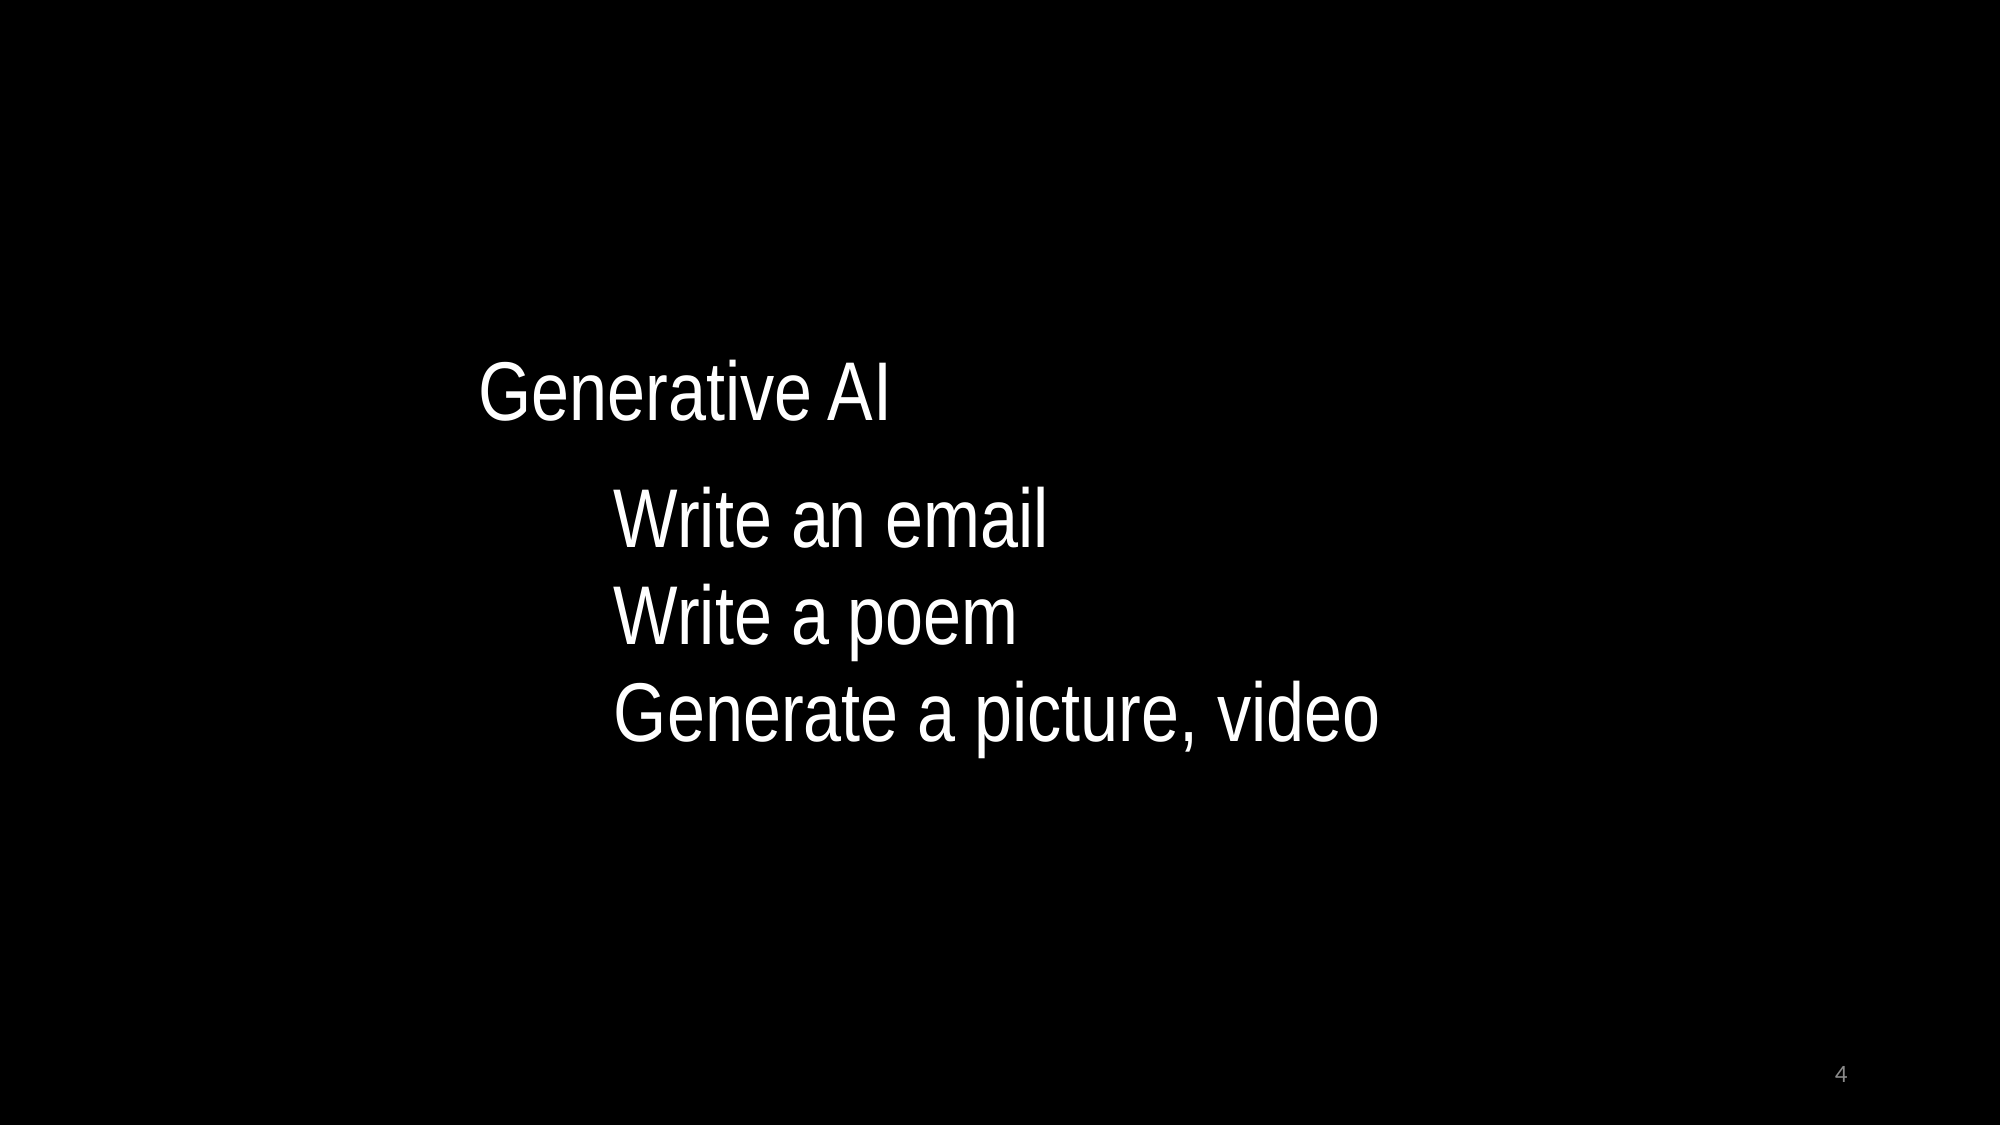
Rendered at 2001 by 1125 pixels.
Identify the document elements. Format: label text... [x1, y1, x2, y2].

text_box Write a poem [599, 553, 1877, 650]
text_box Generate a picture, video [599, 650, 1877, 766]
text_box Write an email [599, 457, 1953, 572]
text_box Generative AI [463, 329, 1292, 444]
slide_number 4 [1412, 1042, 1863, 1103]
